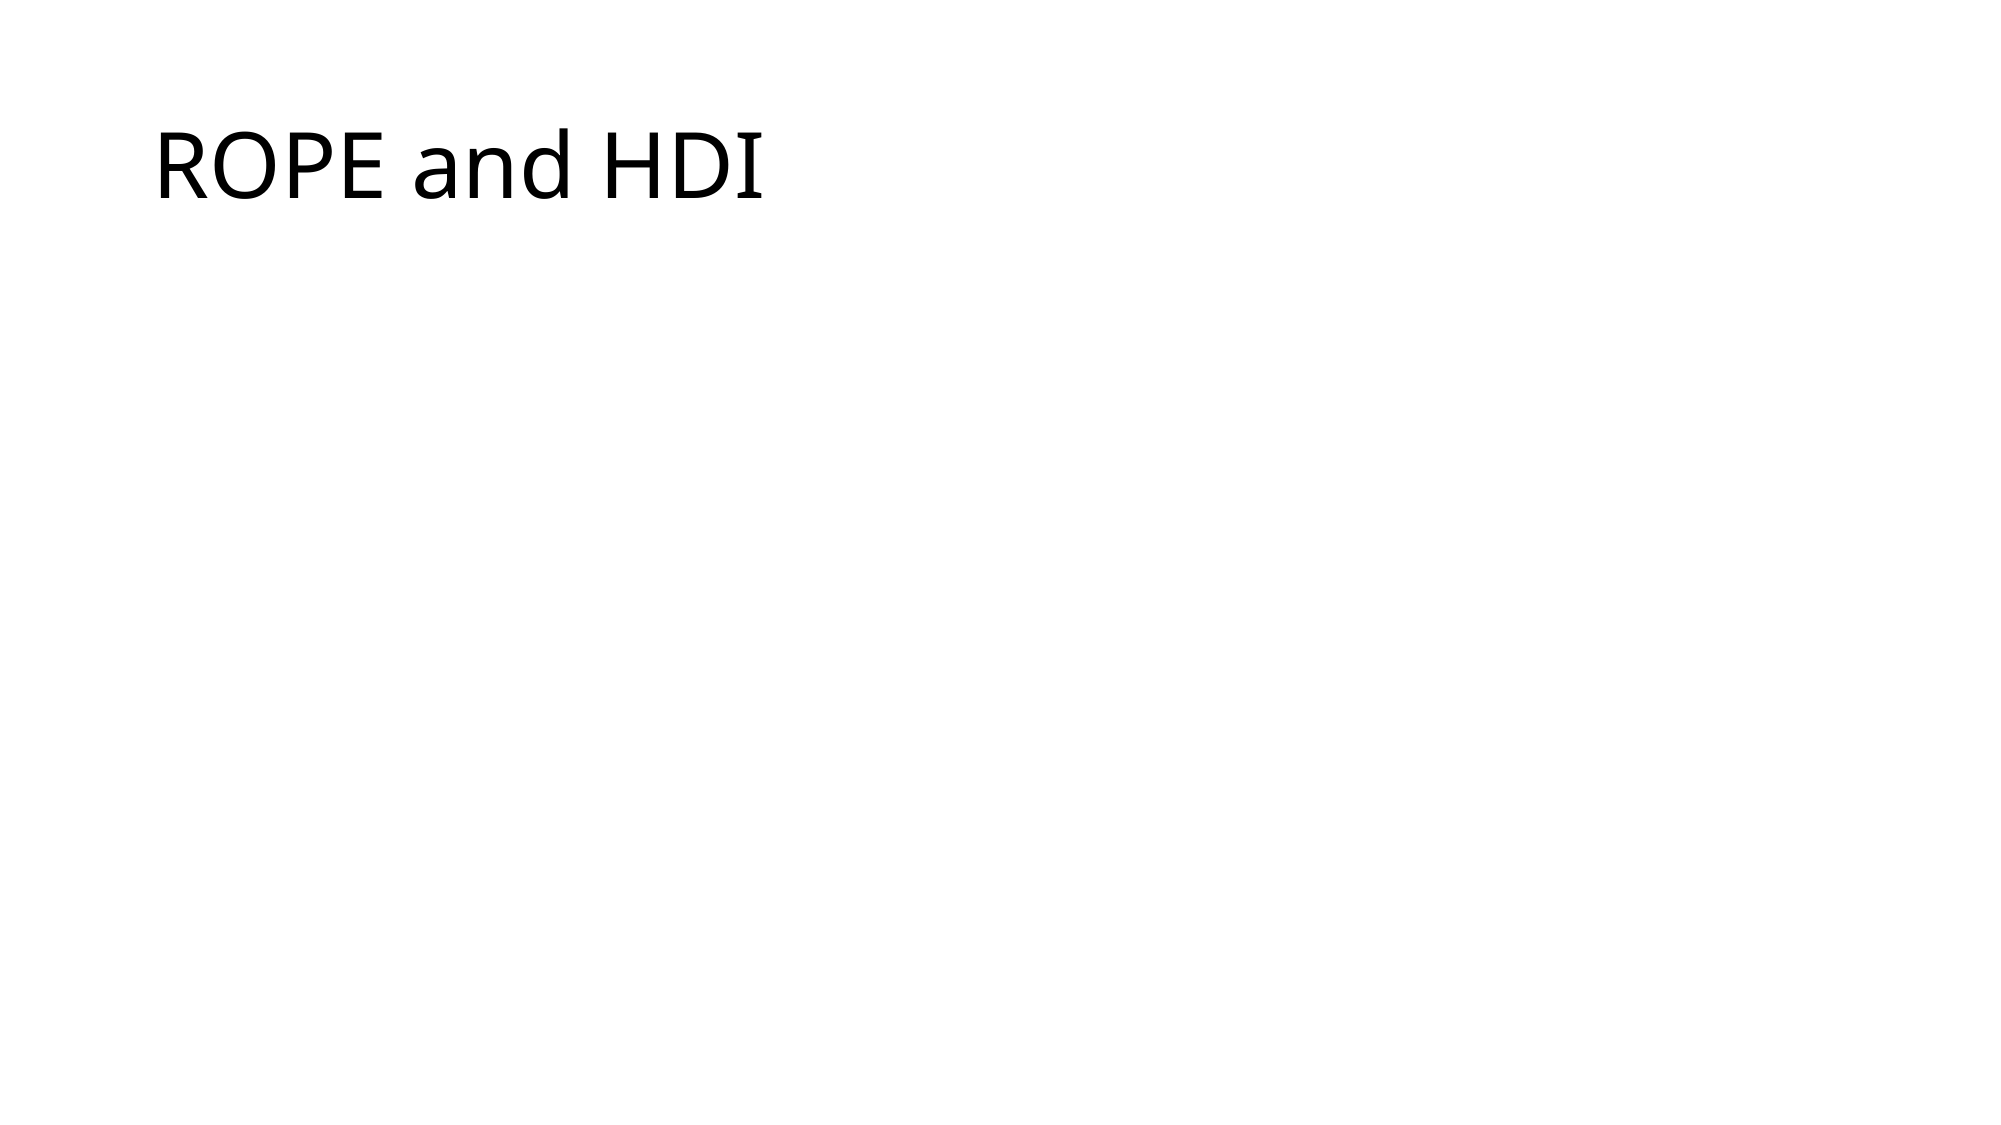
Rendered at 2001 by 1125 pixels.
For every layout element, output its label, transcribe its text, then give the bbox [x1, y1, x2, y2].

title ROPE and HDI [137, 59, 1863, 278]
